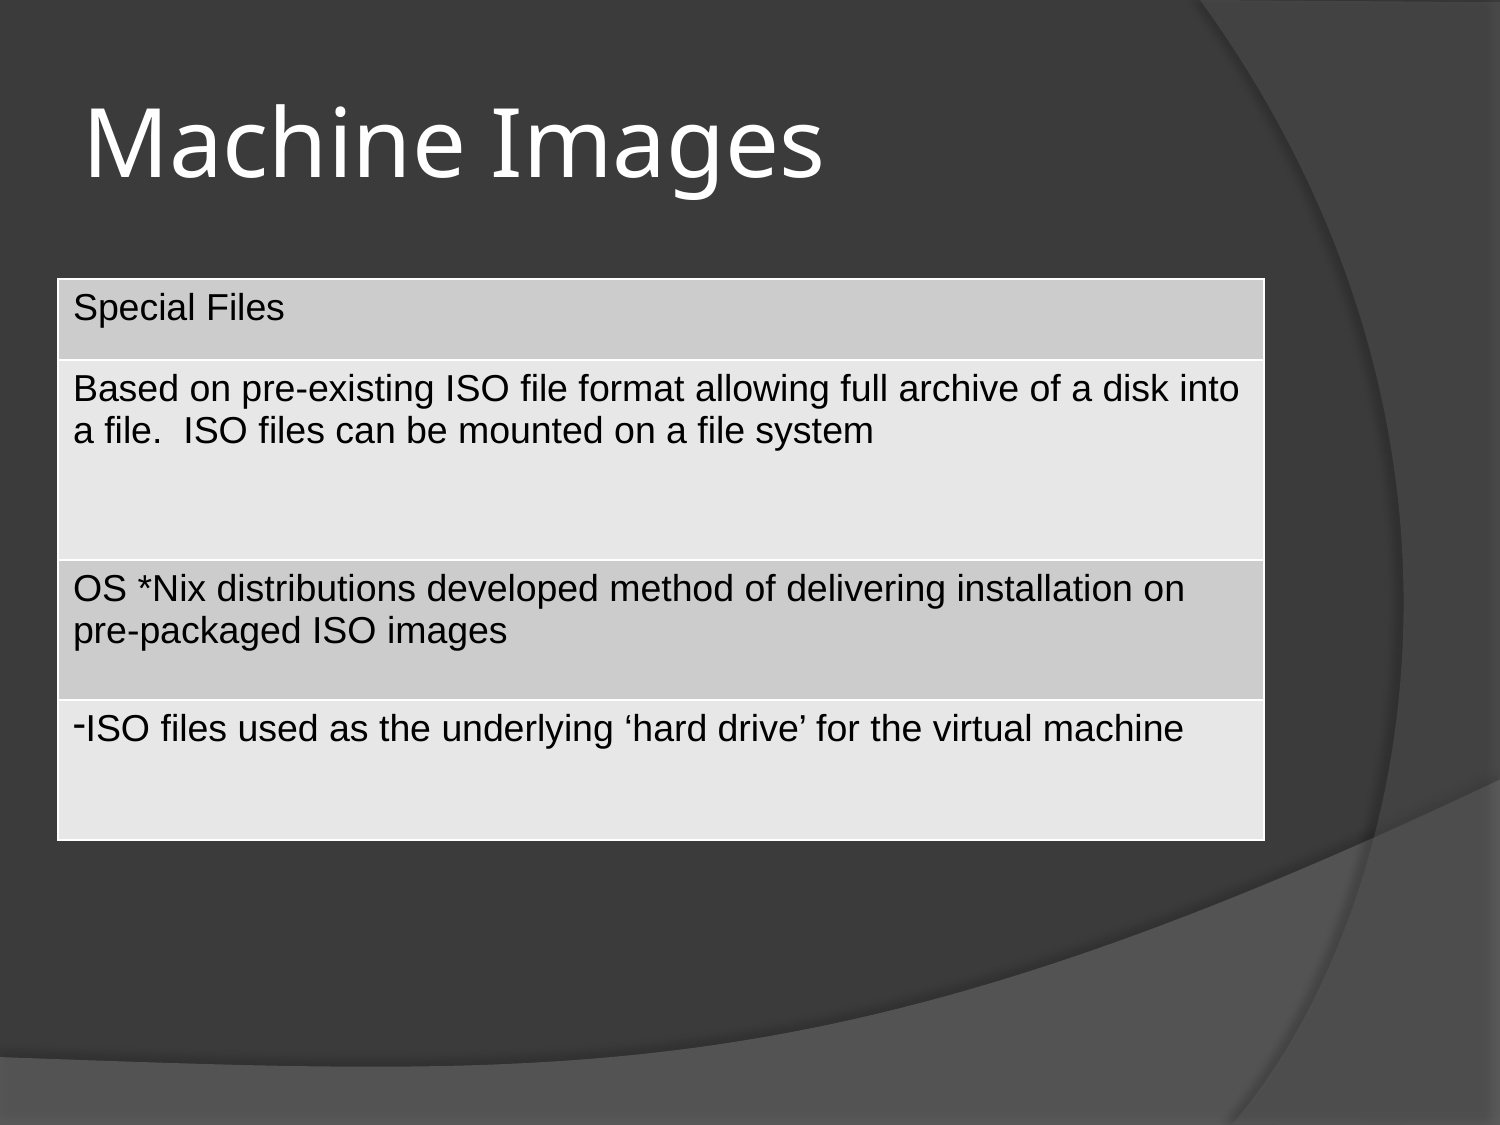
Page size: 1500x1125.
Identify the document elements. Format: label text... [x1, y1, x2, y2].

table_cell Based on pre-existing ISO file format allowing full archive of a disk into a file. ISO files can be mounted on a file system [59, 361, 1263, 559]
title Machine Images [75, 45, 1300, 233]
table_header Special Files [59, 280, 1263, 359]
table_cell ISO files used as the underlying ‘hard drive’ for the virtual machine [59, 701, 1263, 839]
table_cell OS *Nix distributions developed method of delivering installation on pre-packaged ISO images [59, 561, 1263, 699]
